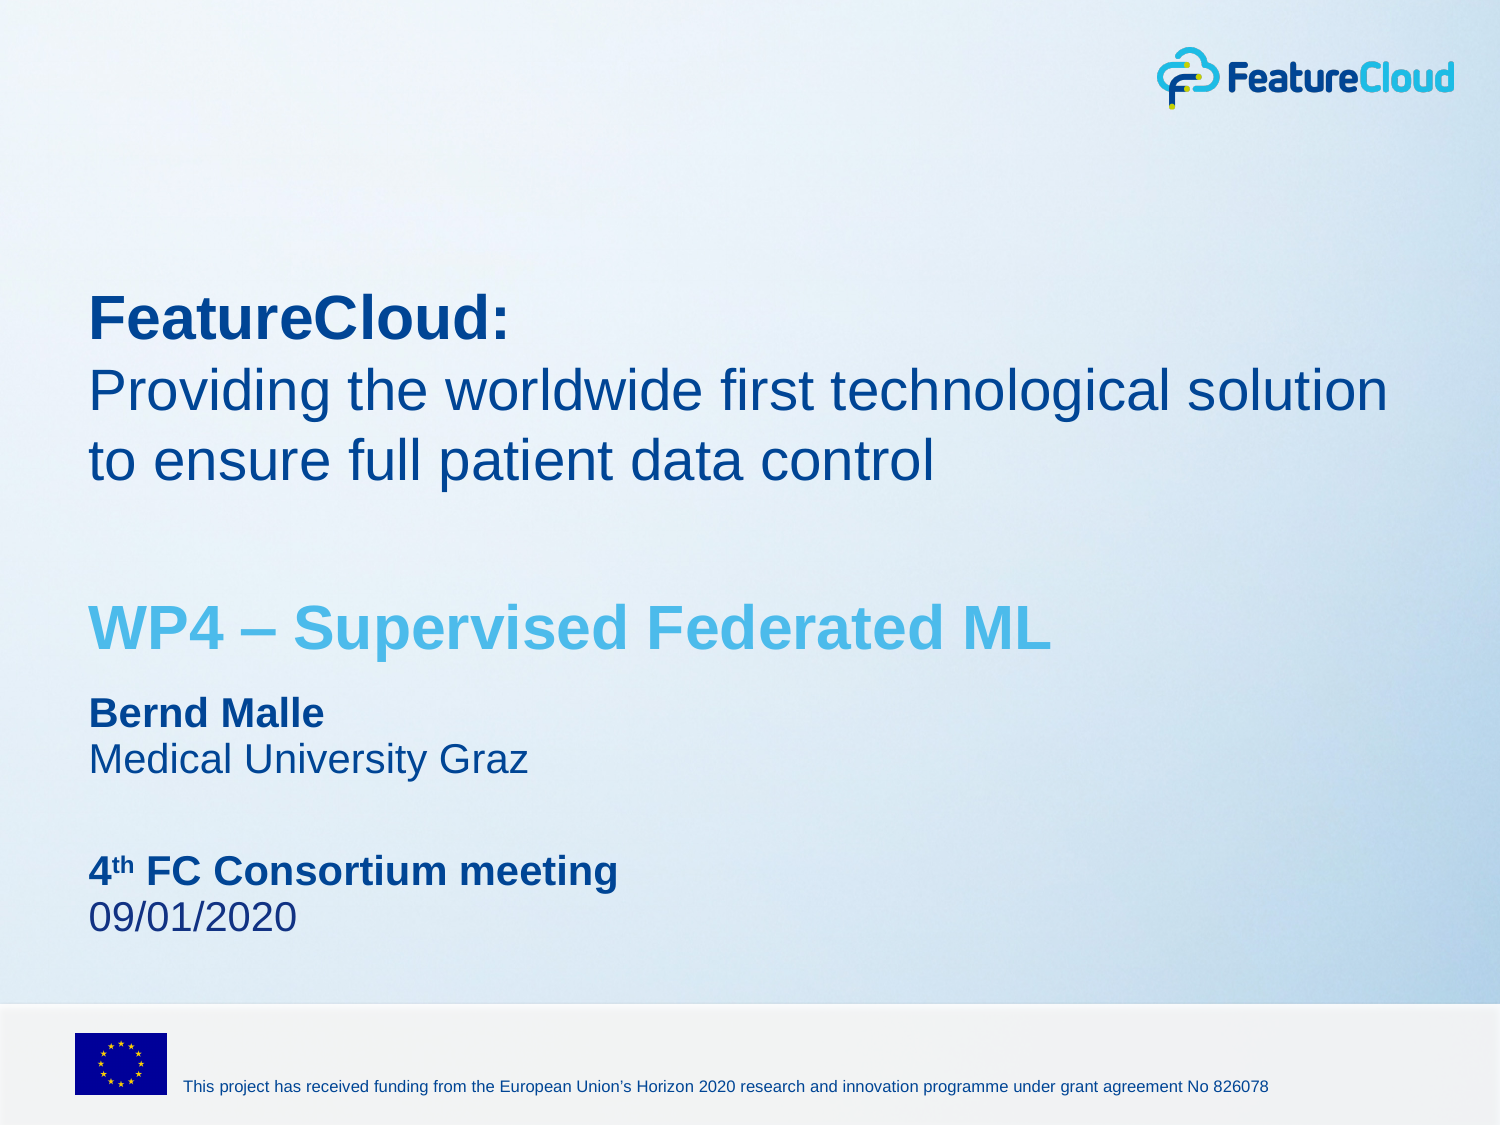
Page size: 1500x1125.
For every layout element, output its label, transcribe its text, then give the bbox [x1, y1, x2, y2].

title WP4 ‒ Supervised Federated ML [88, 493, 1418, 662]
footer This project has received funding from the European Union’s Horizon 2020 research and innovation programme under grant agreement No 826078 [183, 1037, 1418, 1097]
text_box FeatureCloud: Providing the worldwide first technological solution to ensure full patient data control [88, 202, 1418, 493]
picture [75, 1033, 167, 1095]
picture [0, 0, 1500, 1003]
subtitle Bernd Malle Medical University Graz 4th FC Consortium meeting 09/01/2020 [88, 689, 1418, 984]
